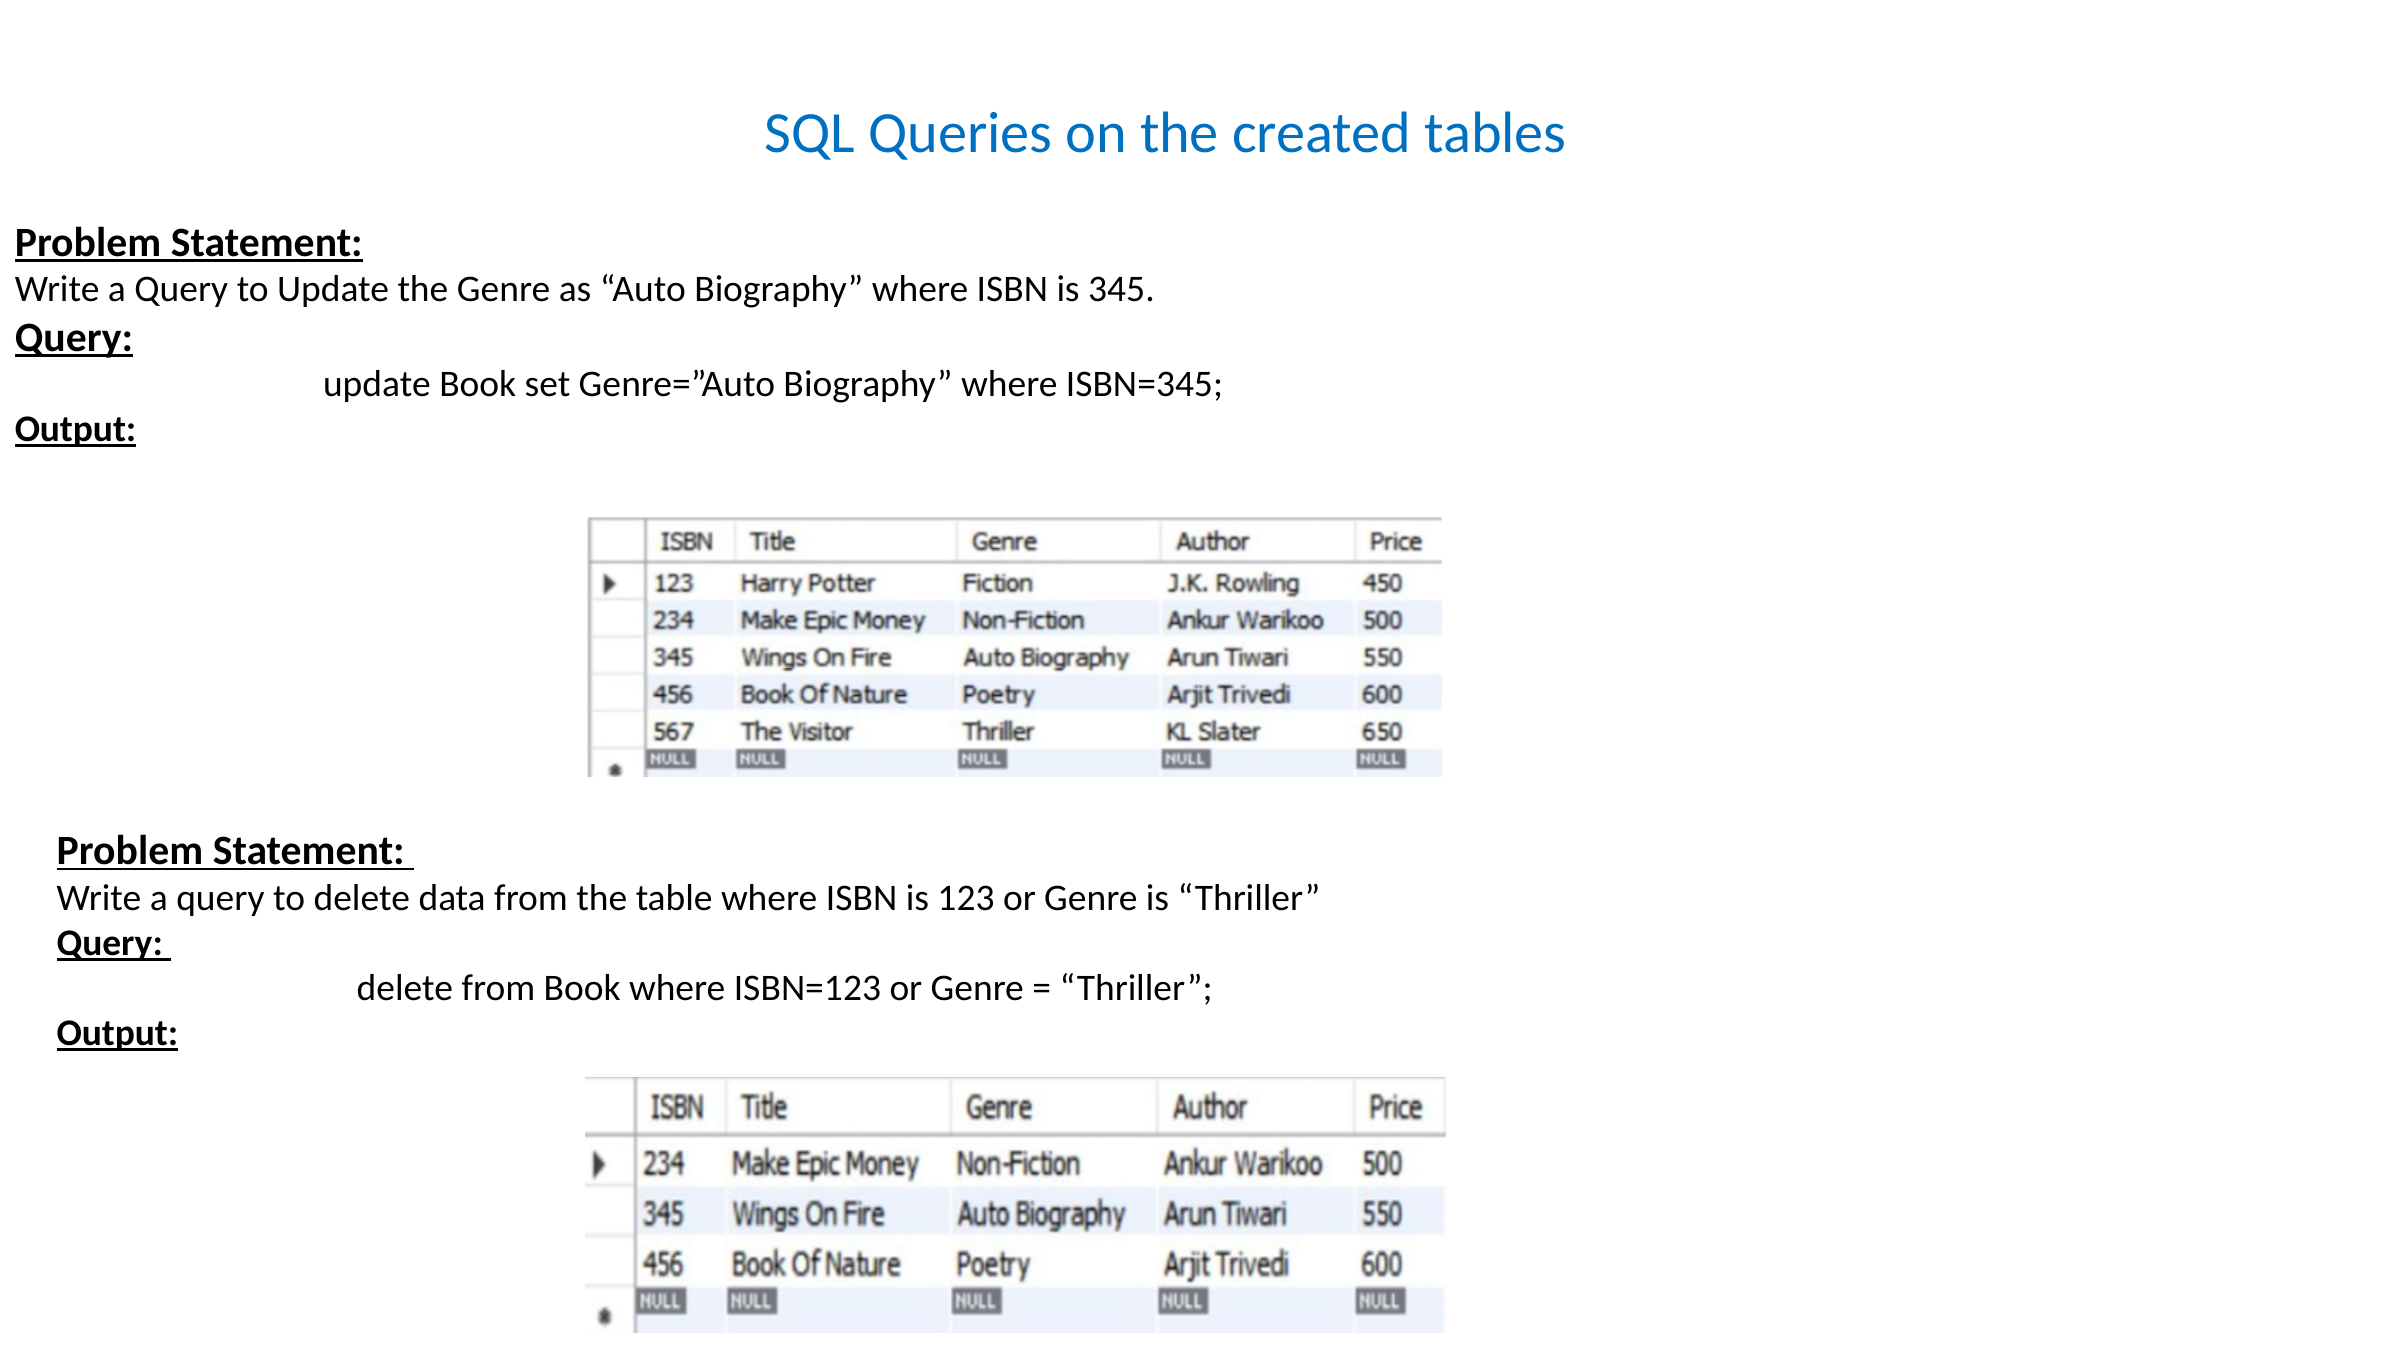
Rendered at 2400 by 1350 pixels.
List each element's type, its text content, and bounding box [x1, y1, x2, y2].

text_box SQL Queries on the created tables Problem Statement: Write a Query to Update the Genre as “Auto Biography” where ISBN is 345. Query: update Book set Genre=”Auto Biography” where ISBN=345; Output: [0, 17, 2400, 457]
picture [585, 517, 1449, 777]
picture [585, 1077, 1449, 1333]
text_box Problem Statement: Write a query to delete data from the table where ISBN is 123 or Genre is “Thriller” Query: delete from Book where ISBN=123 or Genre = “Thriller”; Output: [41, 815, 1992, 1061]
